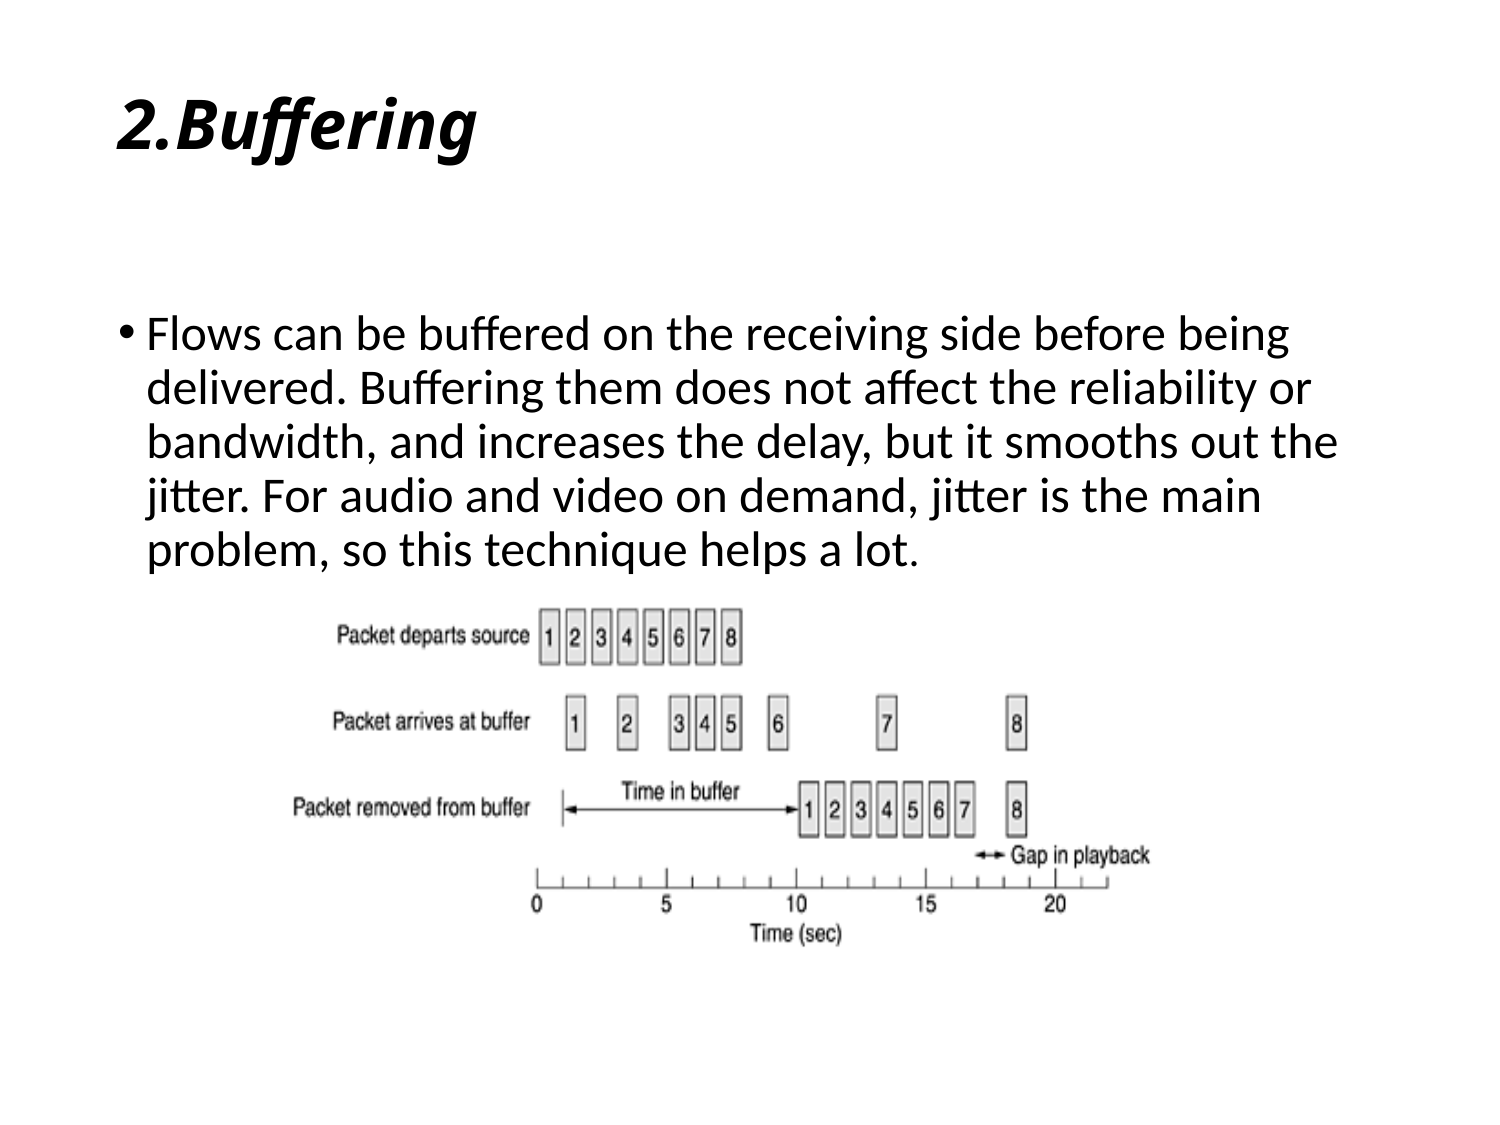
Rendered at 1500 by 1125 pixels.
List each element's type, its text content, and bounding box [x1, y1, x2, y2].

title 2.Buffering [103, 59, 1397, 278]
list Flows can be buffered on the receiving side before being delivered. Buffering them does not affect the reliability or bandwidth, and increases the delay, but it smooths out the jitter. For audio and video on demand, jitter is the main problem, so this technique helps a lot. [103, 299, 1397, 1014]
picture [289, 602, 1155, 952]
